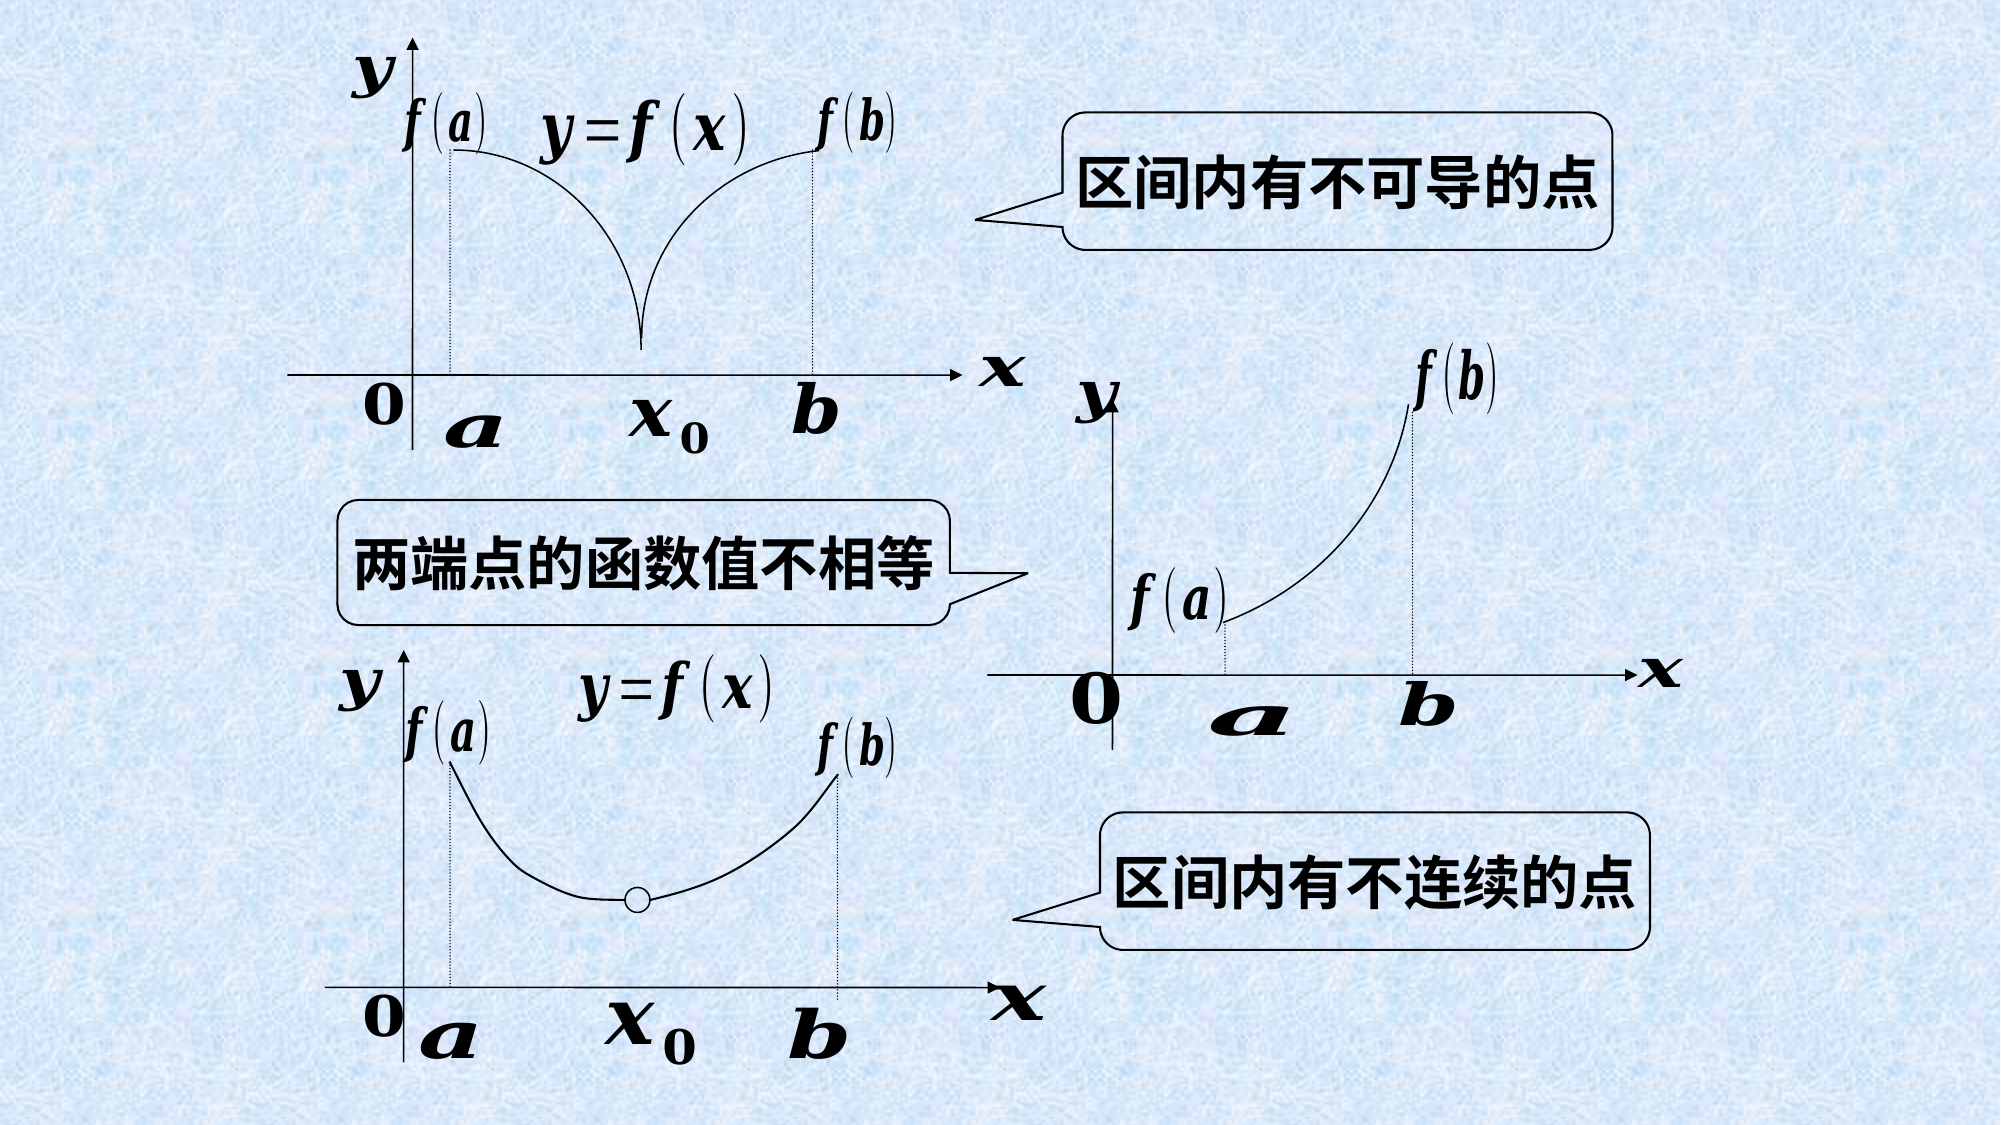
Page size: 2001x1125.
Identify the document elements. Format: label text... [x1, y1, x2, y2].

text_box 两端点的函数值不相等 [337, 499, 987, 626]
text_box 区间内有不可导的点 [1032, 112, 1613, 250]
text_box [987, 337, 1689, 750]
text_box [324, 649, 1054, 1076]
text_box 区间内有不连续的点 [1054, 812, 1651, 950]
picture [0, 0, 2001, 1125]
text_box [287, 37, 1032, 463]
